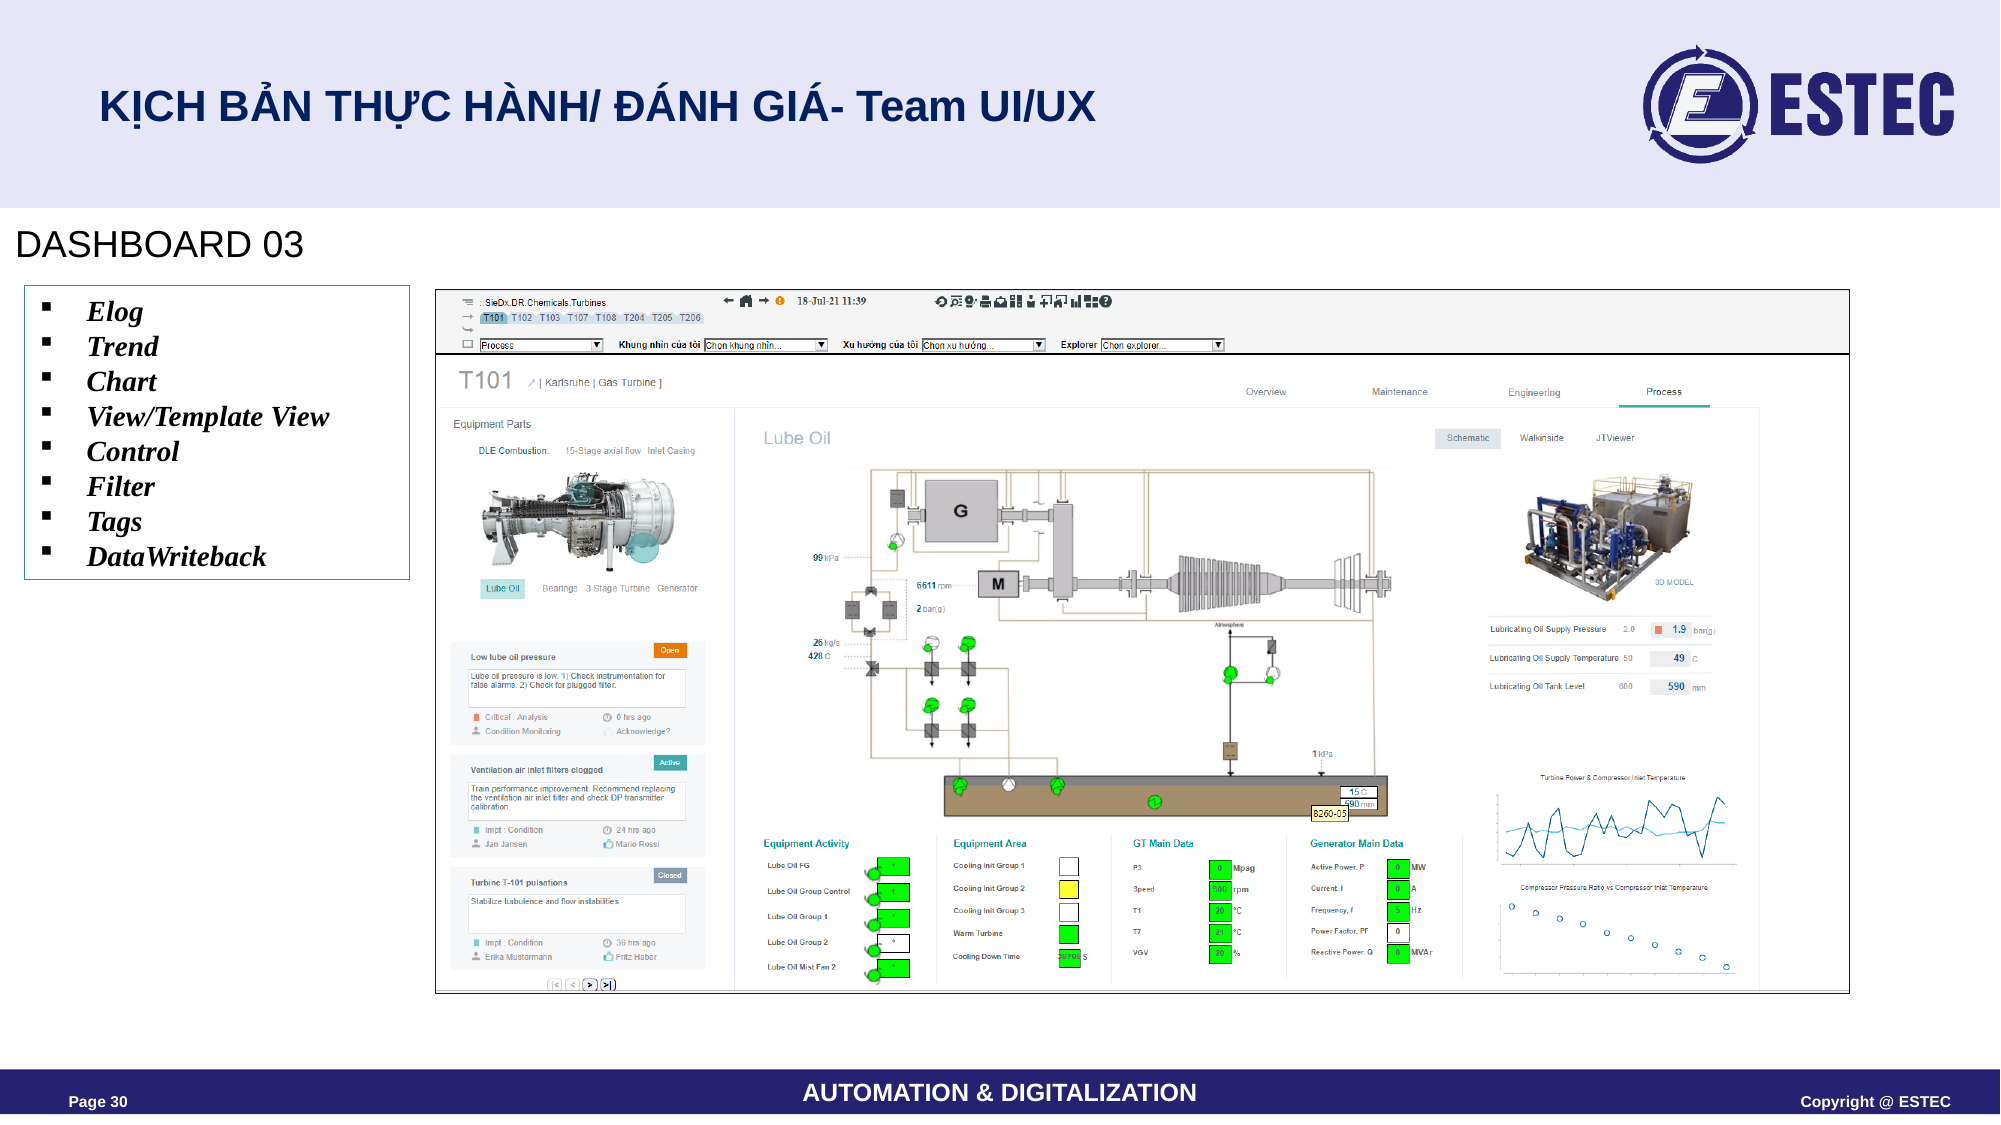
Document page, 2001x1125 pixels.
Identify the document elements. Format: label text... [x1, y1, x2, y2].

picture [1633, 43, 2000, 164]
title KỊCH BẢN THỰC HÀNH/ ĐÁNH GIÁ- Team UI/UX [99, 8, 1633, 199]
text_box Elog Trend Chart View/Template View Control Filter Tags DataWriteback [24, 285, 410, 580]
text_box DASHBOARD 03 [0, 212, 1000, 273]
picture [435, 288, 1851, 994]
